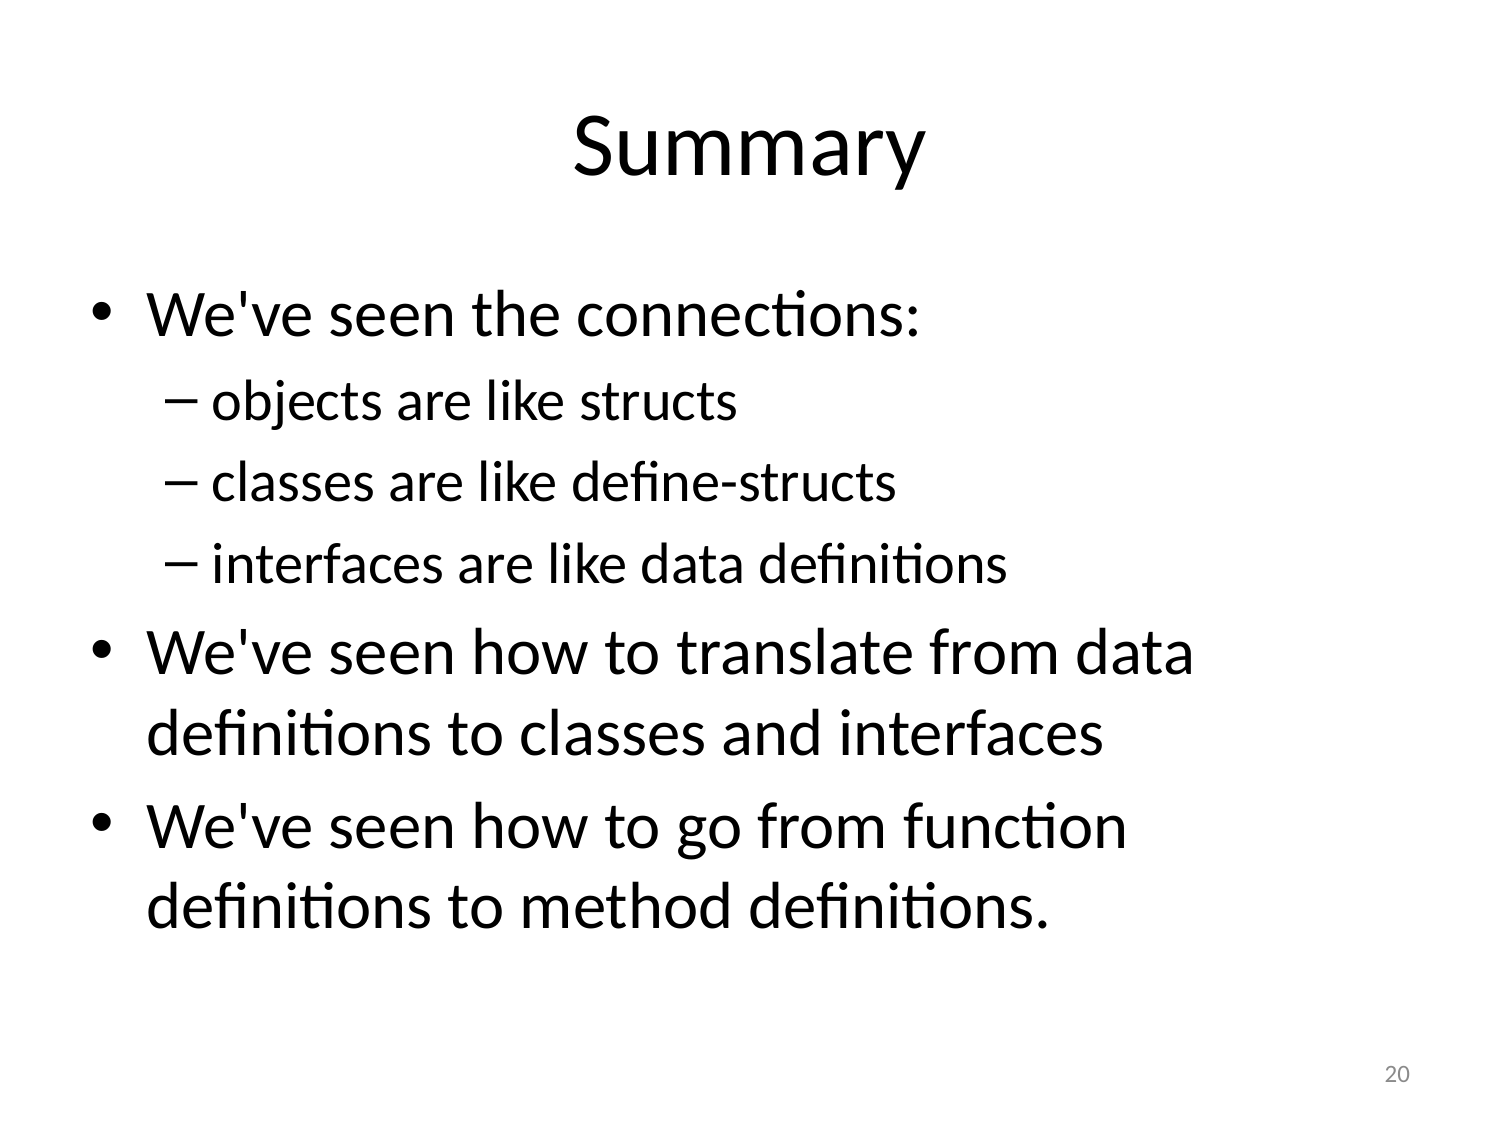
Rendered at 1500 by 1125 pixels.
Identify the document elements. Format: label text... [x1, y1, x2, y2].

list We've seen the connections: objects are like structs classes are like define-structs interfaces are like data definitions We've seen how to translate from data definitions to classes and interfaces We've seen how to go from function definitions to method definitions. [75, 262, 1425, 1005]
title Summary [75, 45, 1425, 233]
slide_number 20 [1074, 1042, 1425, 1103]
